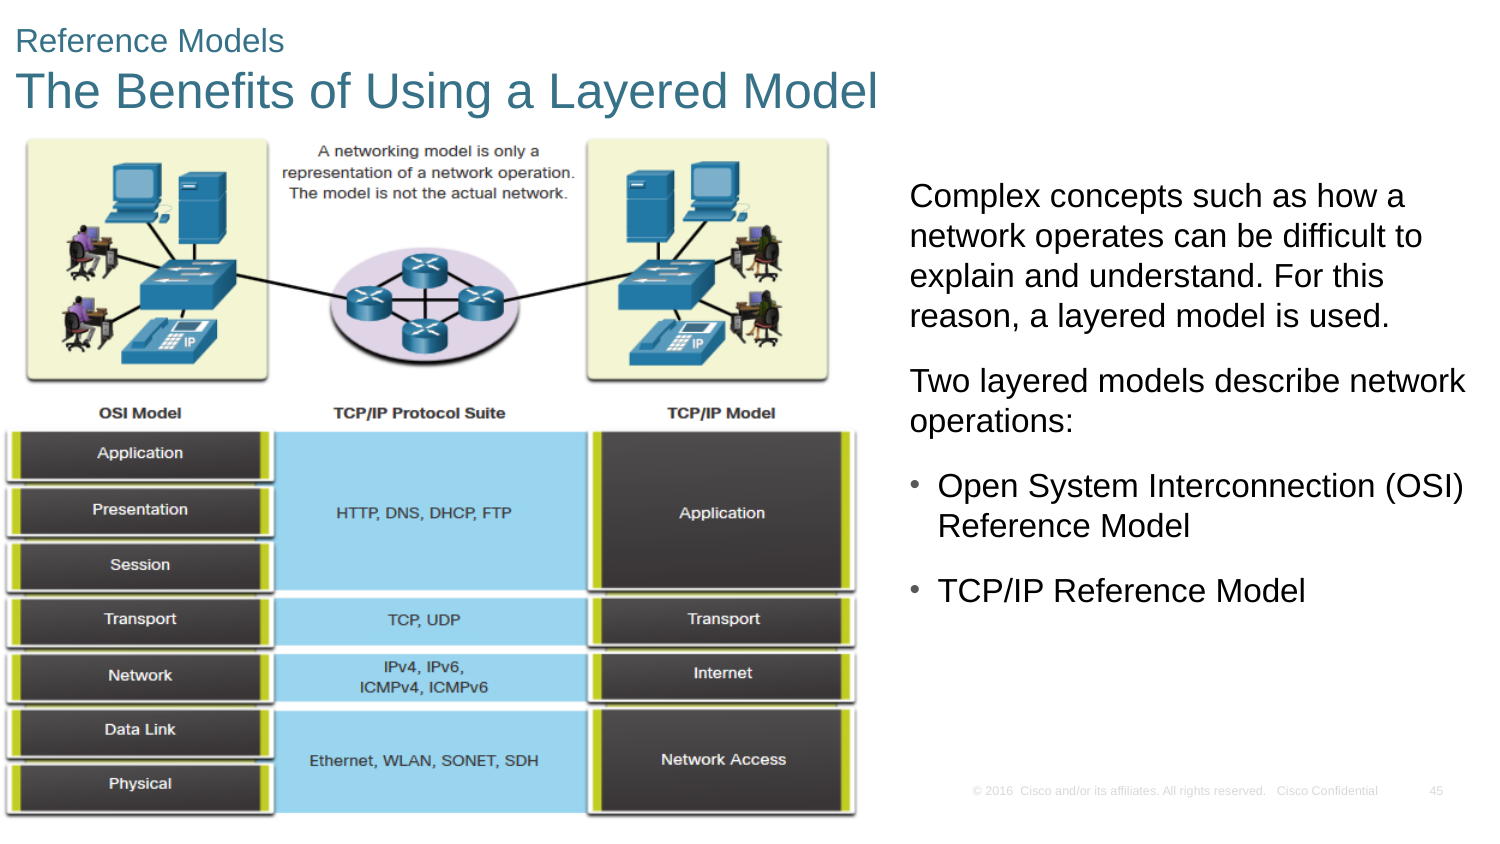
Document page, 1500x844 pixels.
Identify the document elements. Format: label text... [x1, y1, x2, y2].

picture [0, 130, 865, 825]
title Reference Models The Benefits of Using a Layered Model [0, 6, 1500, 131]
list Complex concepts such as how a network operates can be difficult to explain and understand. For this reason, a layered model is used. Two layered models describe network operations: Open System Interconnection (OSI) Reference Model TCP/IP Reference Model [894, 167, 1500, 713]
